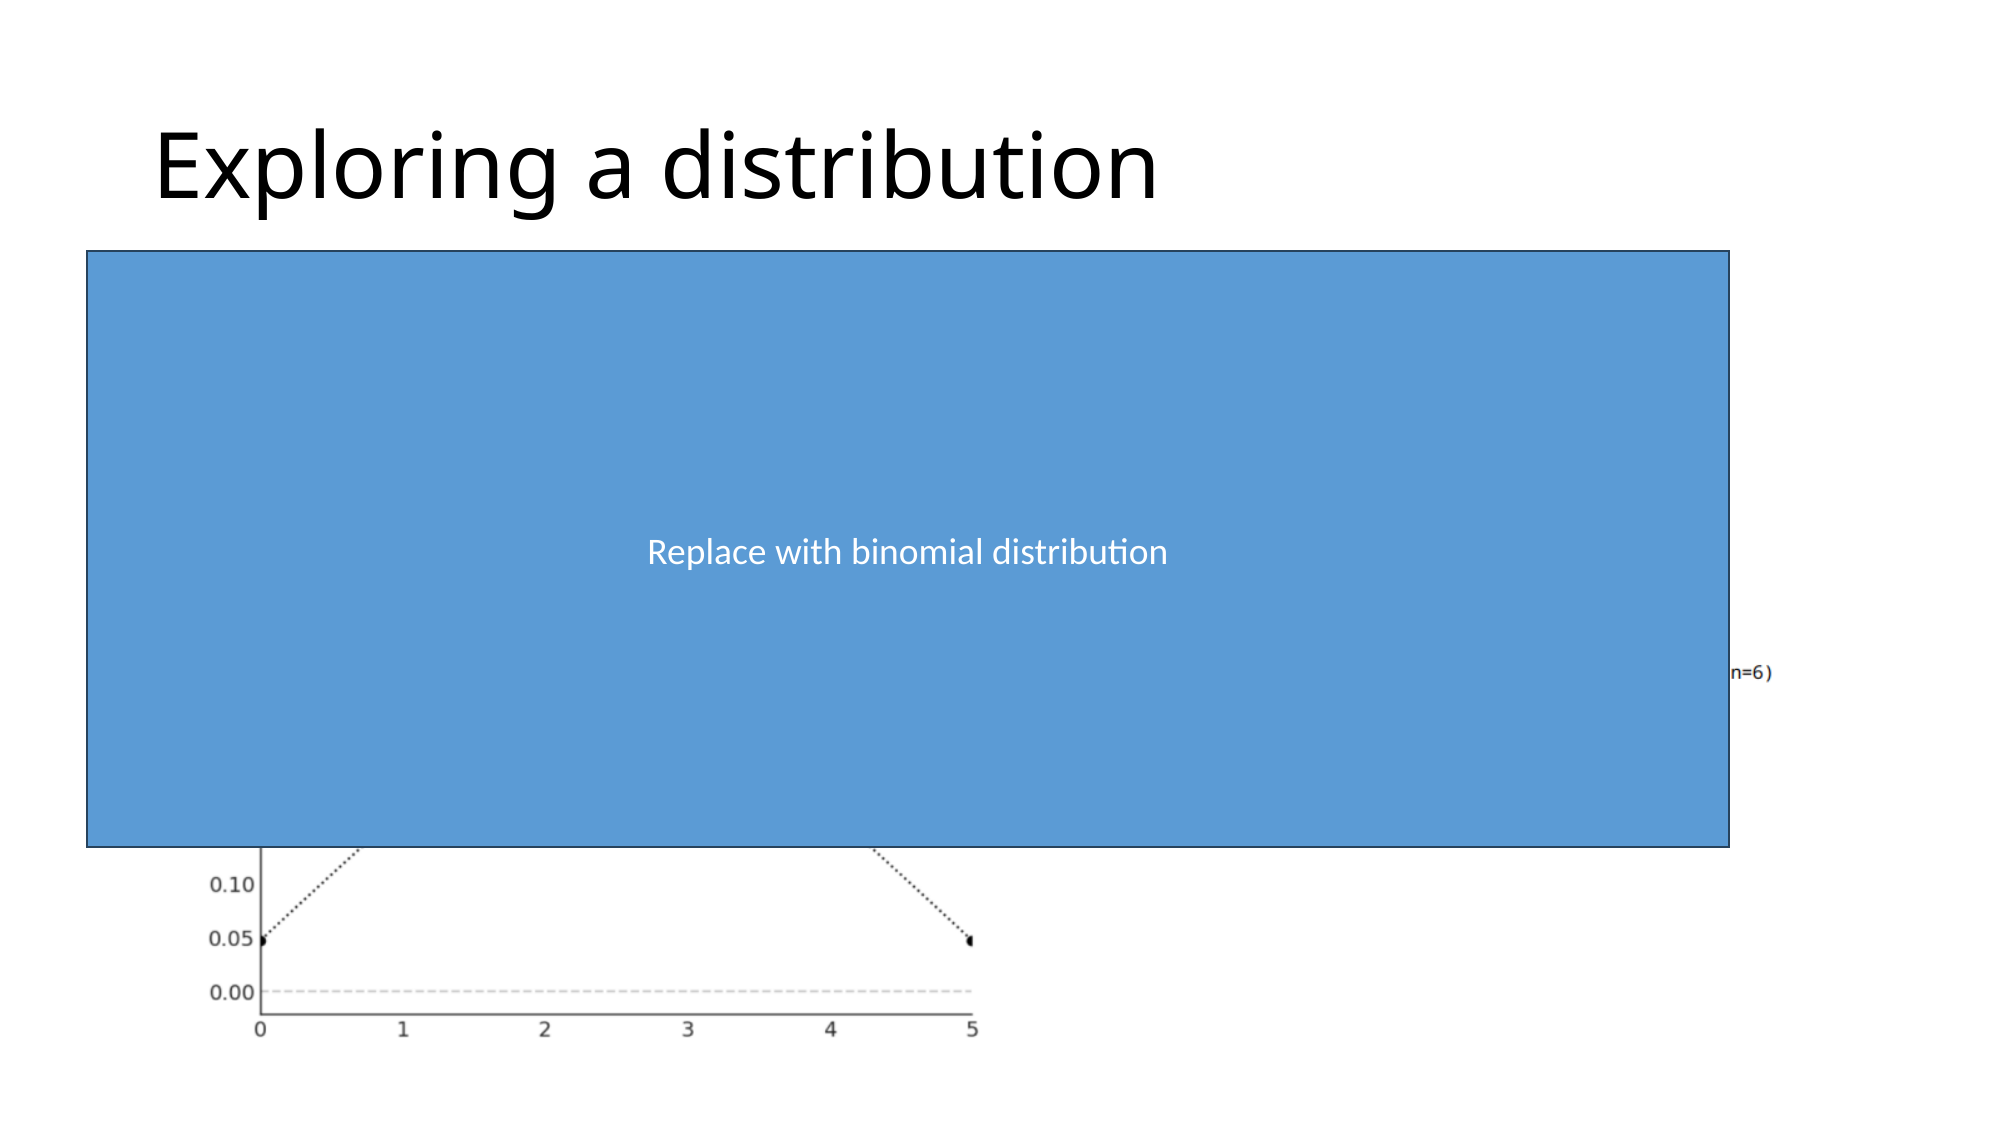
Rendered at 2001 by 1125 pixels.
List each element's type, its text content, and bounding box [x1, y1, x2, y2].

text_box Replace with binomial distribution [86, 250, 1730, 848]
title Exploring a distribution [137, 59, 1863, 278]
picture [1069, 421, 1839, 704]
picture [161, 397, 1058, 1066]
picture [66, 252, 883, 375]
